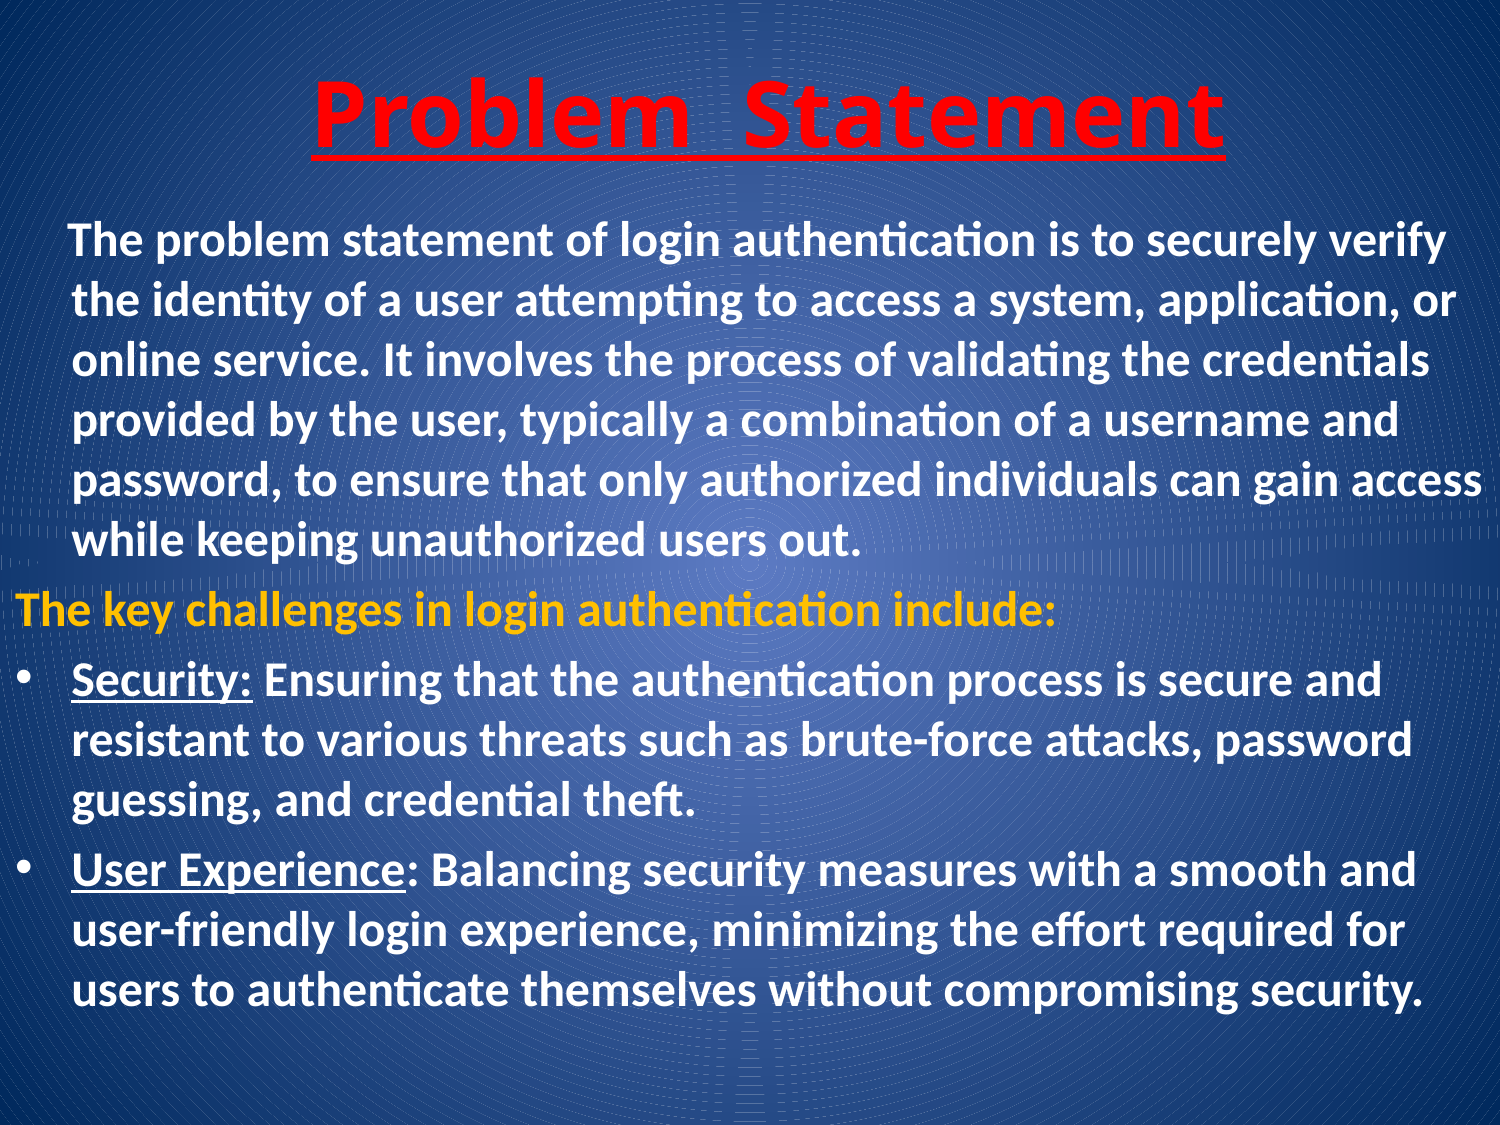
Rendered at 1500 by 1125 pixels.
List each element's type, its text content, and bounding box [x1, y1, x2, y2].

title Problem Statement [93, 35, 1444, 188]
list The problem statement of login authentication is to securely verify the identity of a user attempting to access a system, application, or online service. It involves the process of validating the credentials provided by the user, typically a combination of a username and password, to ensure that only authorized individuals can gain access while keeping unauthorized users out. The key challenges in login authentication include: Security: Ensuring that the authentication process is secure and resistant to various threats such as brute-force attacks, password guessing, and credential theft. User Experience: Balancing security measures with a smooth and user-friendly login experience, minimizing the effort required for users to authenticate themselves without compromising security. [0, 199, 1500, 1125]
